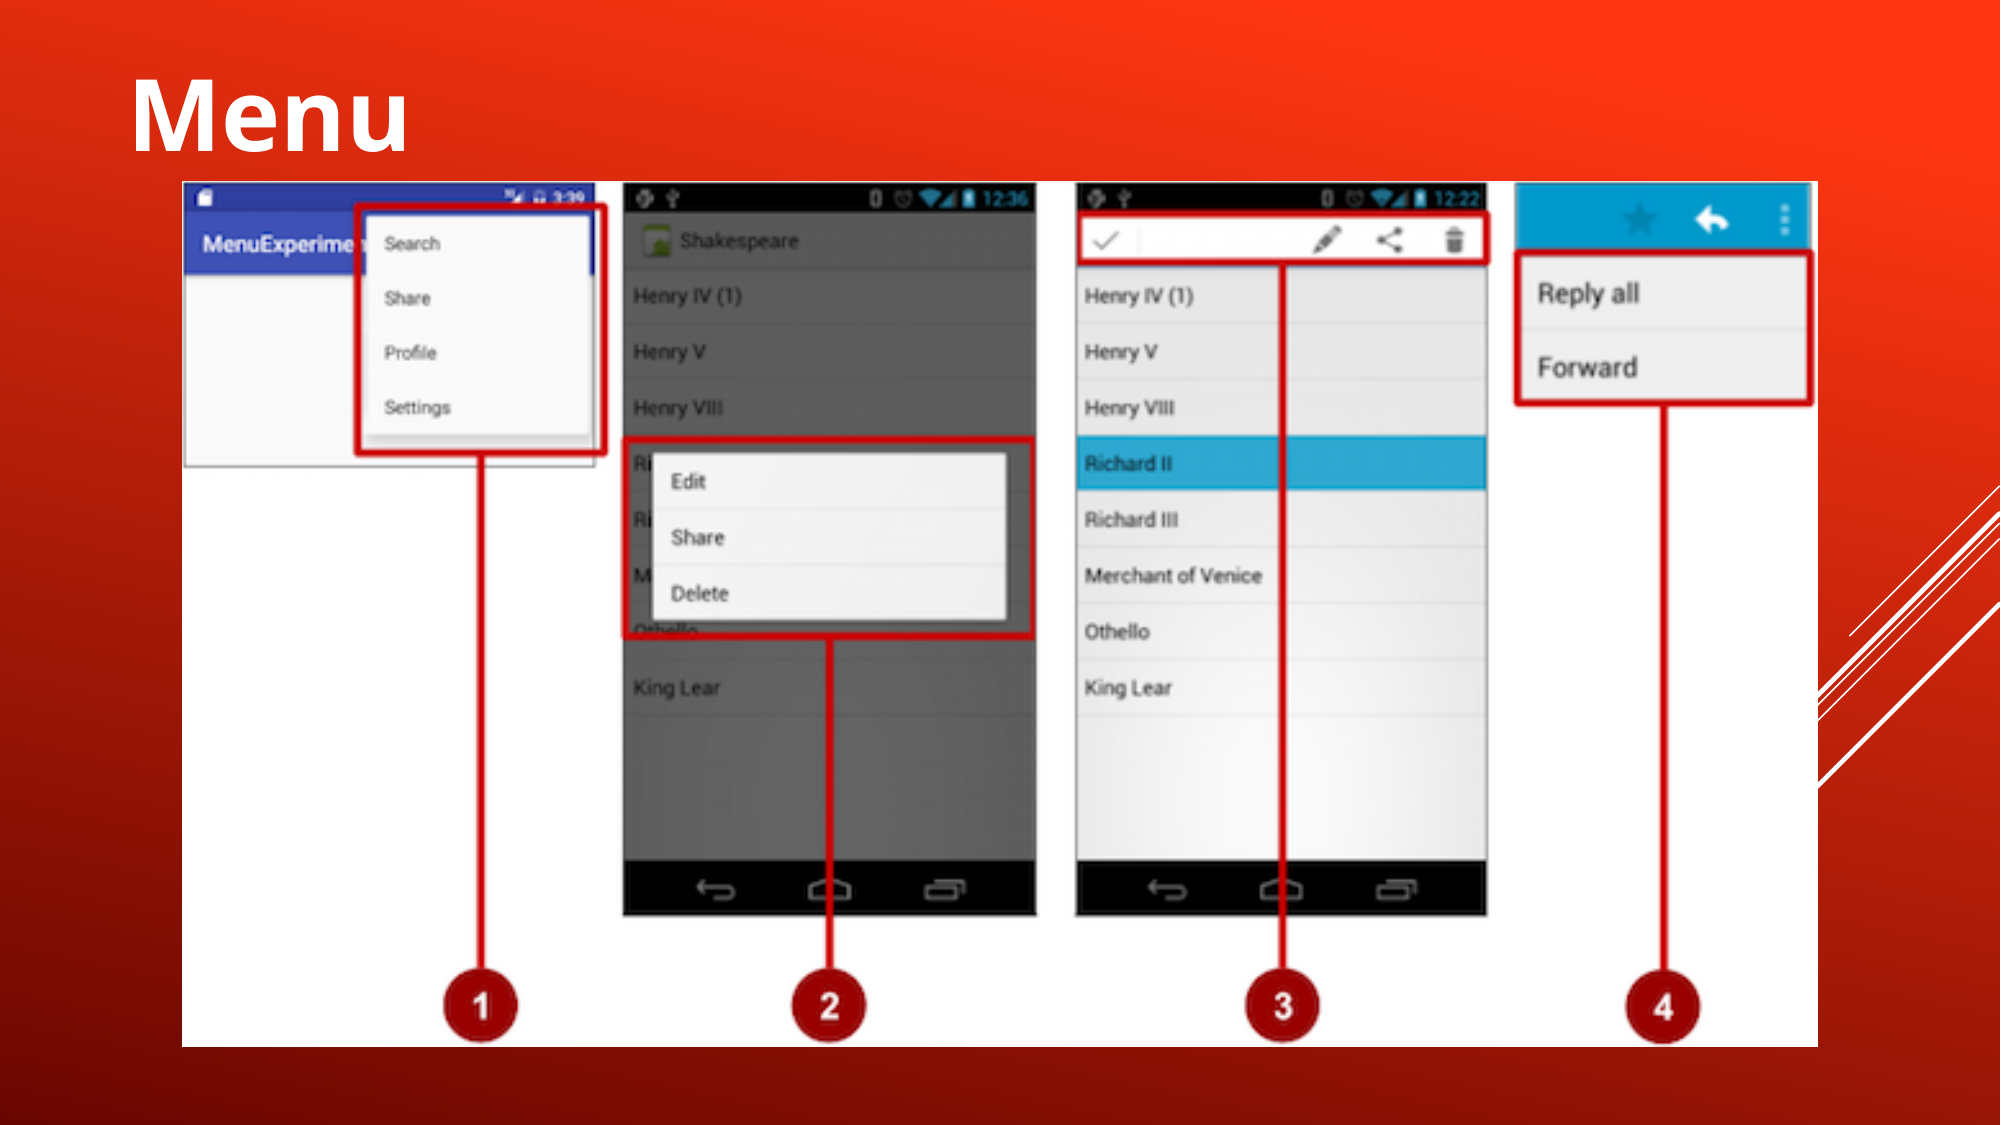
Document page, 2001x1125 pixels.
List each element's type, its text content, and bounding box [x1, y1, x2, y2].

picture [181, 180, 1818, 1047]
list Menu [112, 40, 1513, 182]
